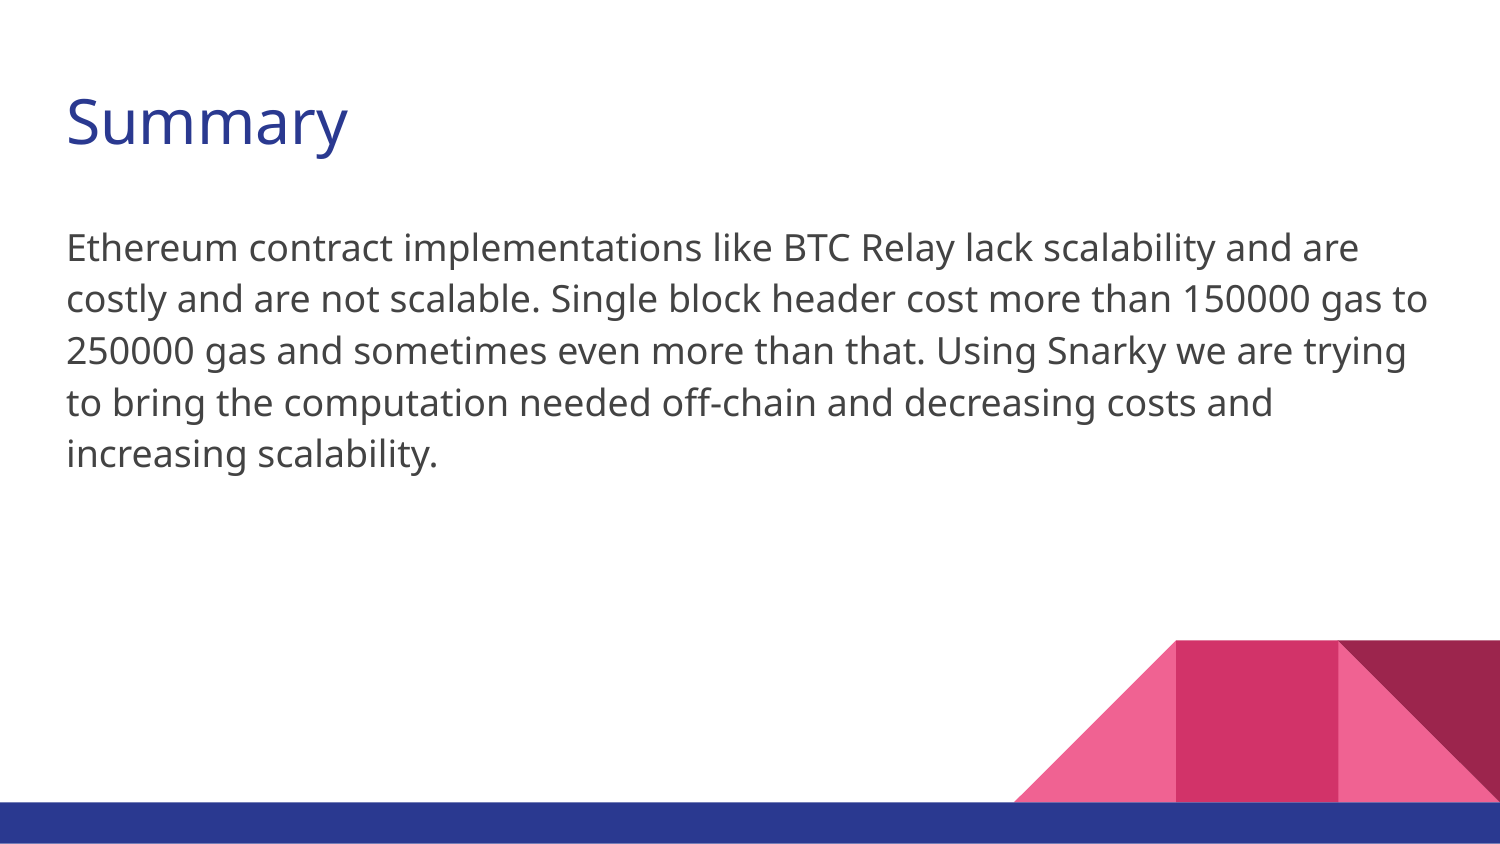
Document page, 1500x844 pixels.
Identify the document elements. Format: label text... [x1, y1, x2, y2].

list Ethereum contract implementations like BTC Relay lack scalability and are costly and are not scalable. Single block header cost more than 150000 gas to 250000 gas and sometimes even more than that. Using Snarky we are trying to bring the computation needed off-chain and decreasing costs and increasing scalability. [51, 201, 1449, 750]
title Summary [51, 67, 1449, 167]
